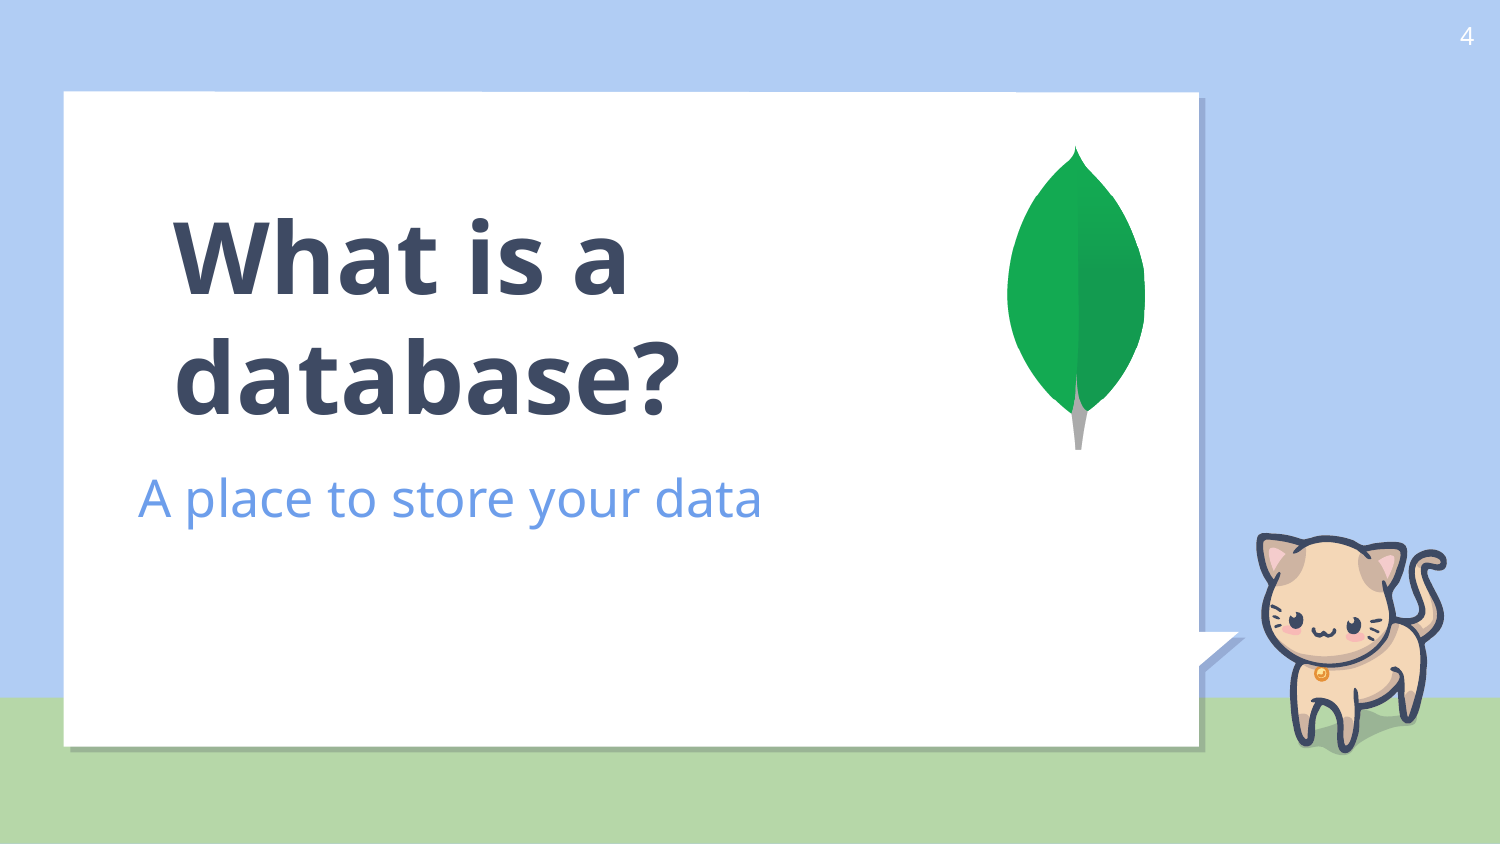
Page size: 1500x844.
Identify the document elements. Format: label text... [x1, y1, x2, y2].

subtitle A place to store your data [123, 450, 1145, 709]
slide_number ‹#› [1399, 5, 1490, 70]
picture [1007, 145, 1146, 451]
title What is a database? [158, 259, 1002, 450]
